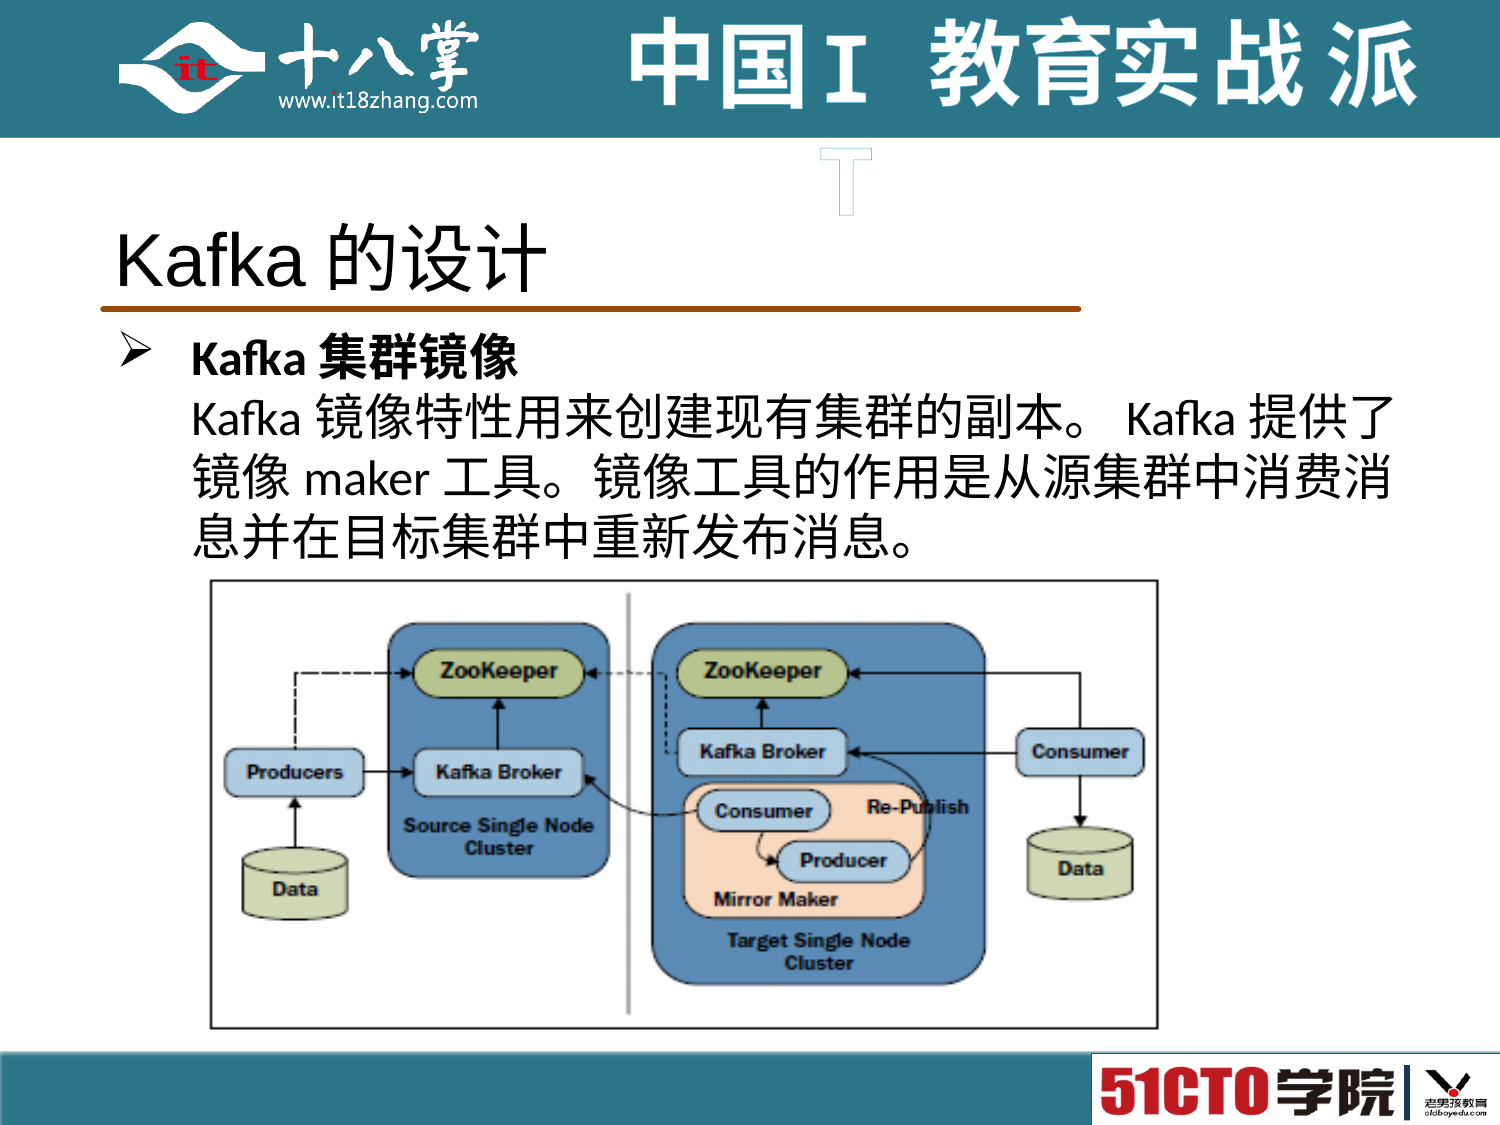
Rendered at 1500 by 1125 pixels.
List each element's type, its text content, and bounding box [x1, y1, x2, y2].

picture [1092, 1054, 1500, 1125]
title Kafka的设计 [100, 204, 1424, 303]
picture [119, 20, 479, 114]
list Kafka集群镜像 Kafka镜像特性用来创建现有集群的副本。Kafka提供了镜像maker工具。镜像工具的作用是从源集群中消费消息并在目标集群中重新发布消息。 [101, 318, 1424, 1035]
picture [206, 574, 1164, 1032]
